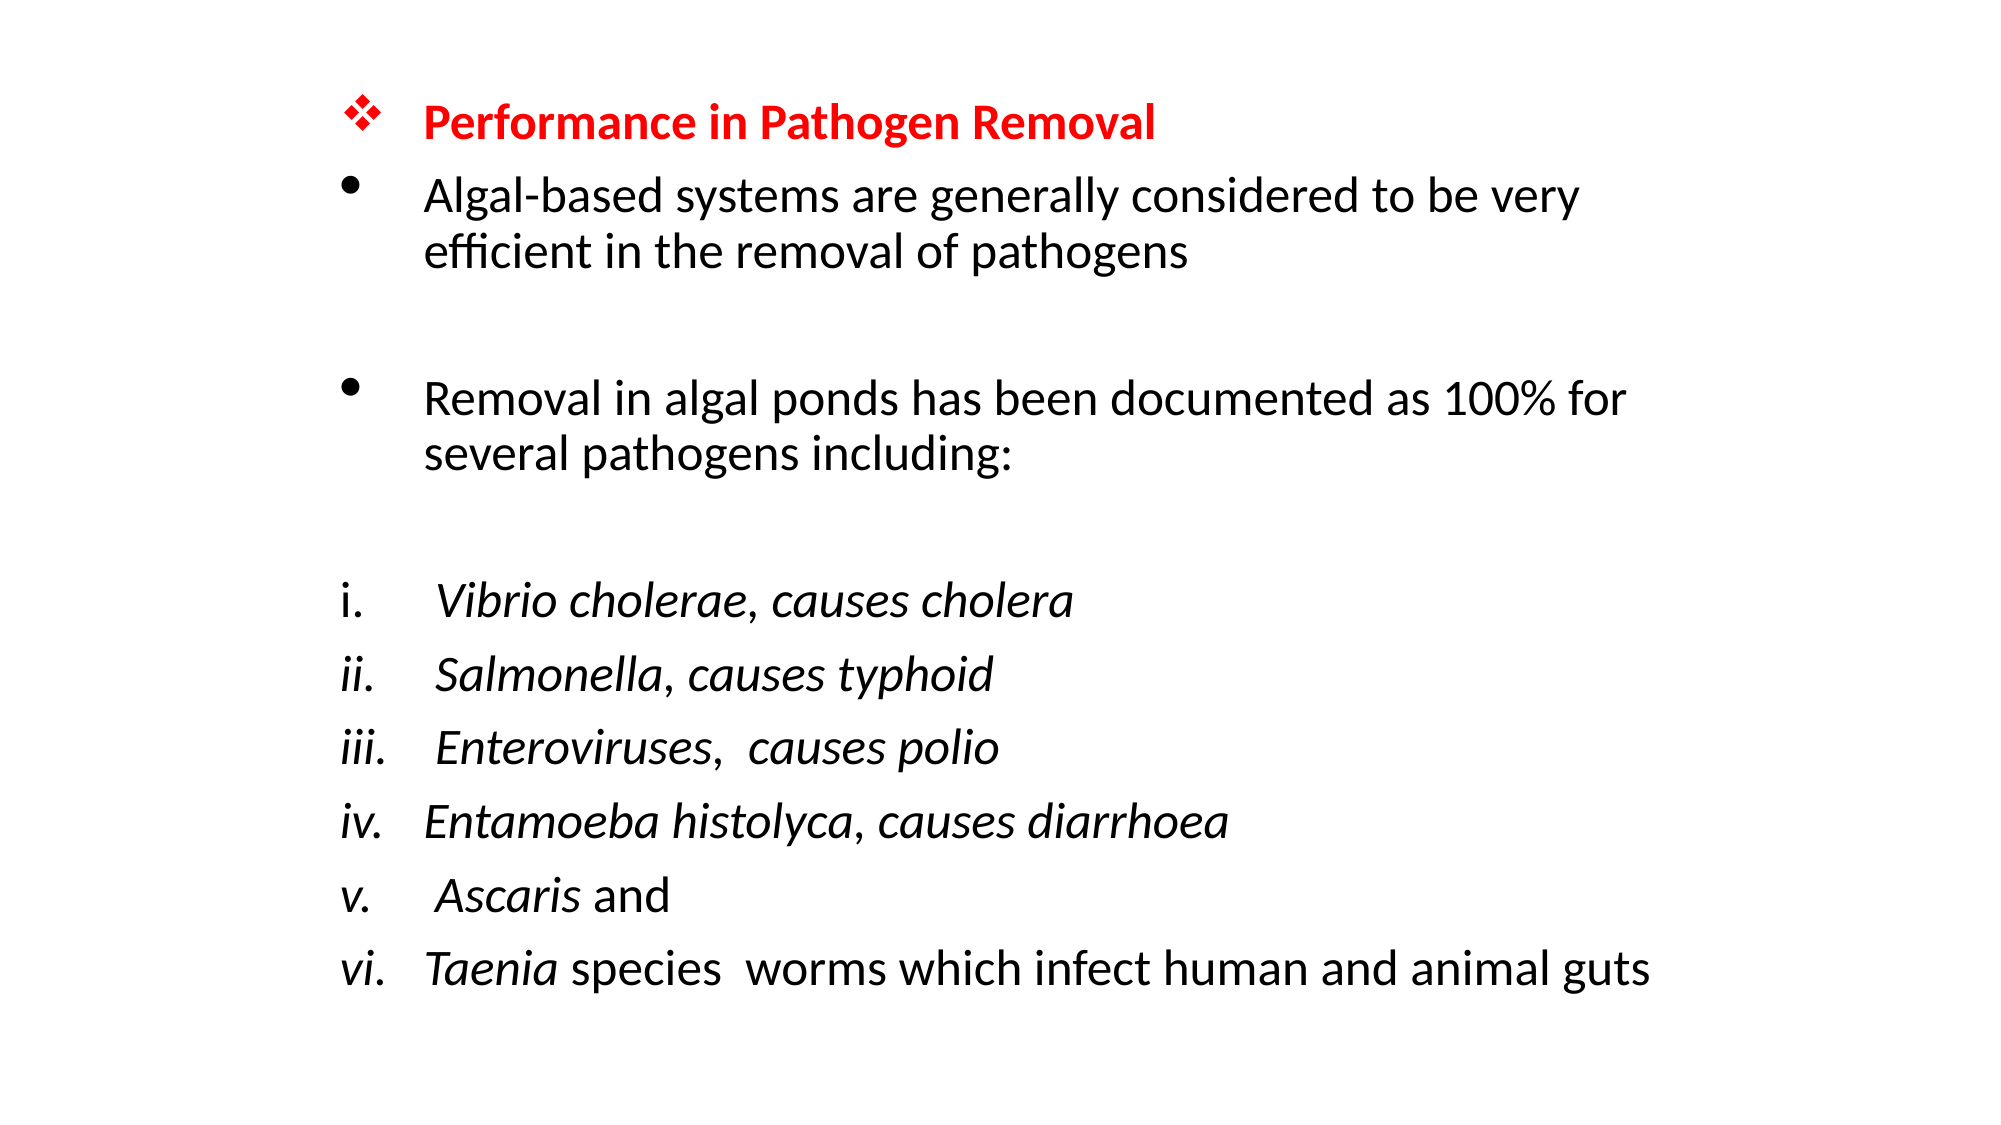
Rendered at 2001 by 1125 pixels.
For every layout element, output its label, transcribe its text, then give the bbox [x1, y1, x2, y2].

list Performance in Pathogen Removal Algal-based systems are generally considered to be very efficient in the removal of pathogens Removal in algal ponds has been documented as 100% for several pathogens including: Vibrio cholerae, causes cholera Salmonella, causes typhoid Enteroviruses, causes polio Entamoeba histolyca, causes diarrhoea Ascaris and Taenia species worms which infect human and animal guts [324, 87, 1675, 1075]
